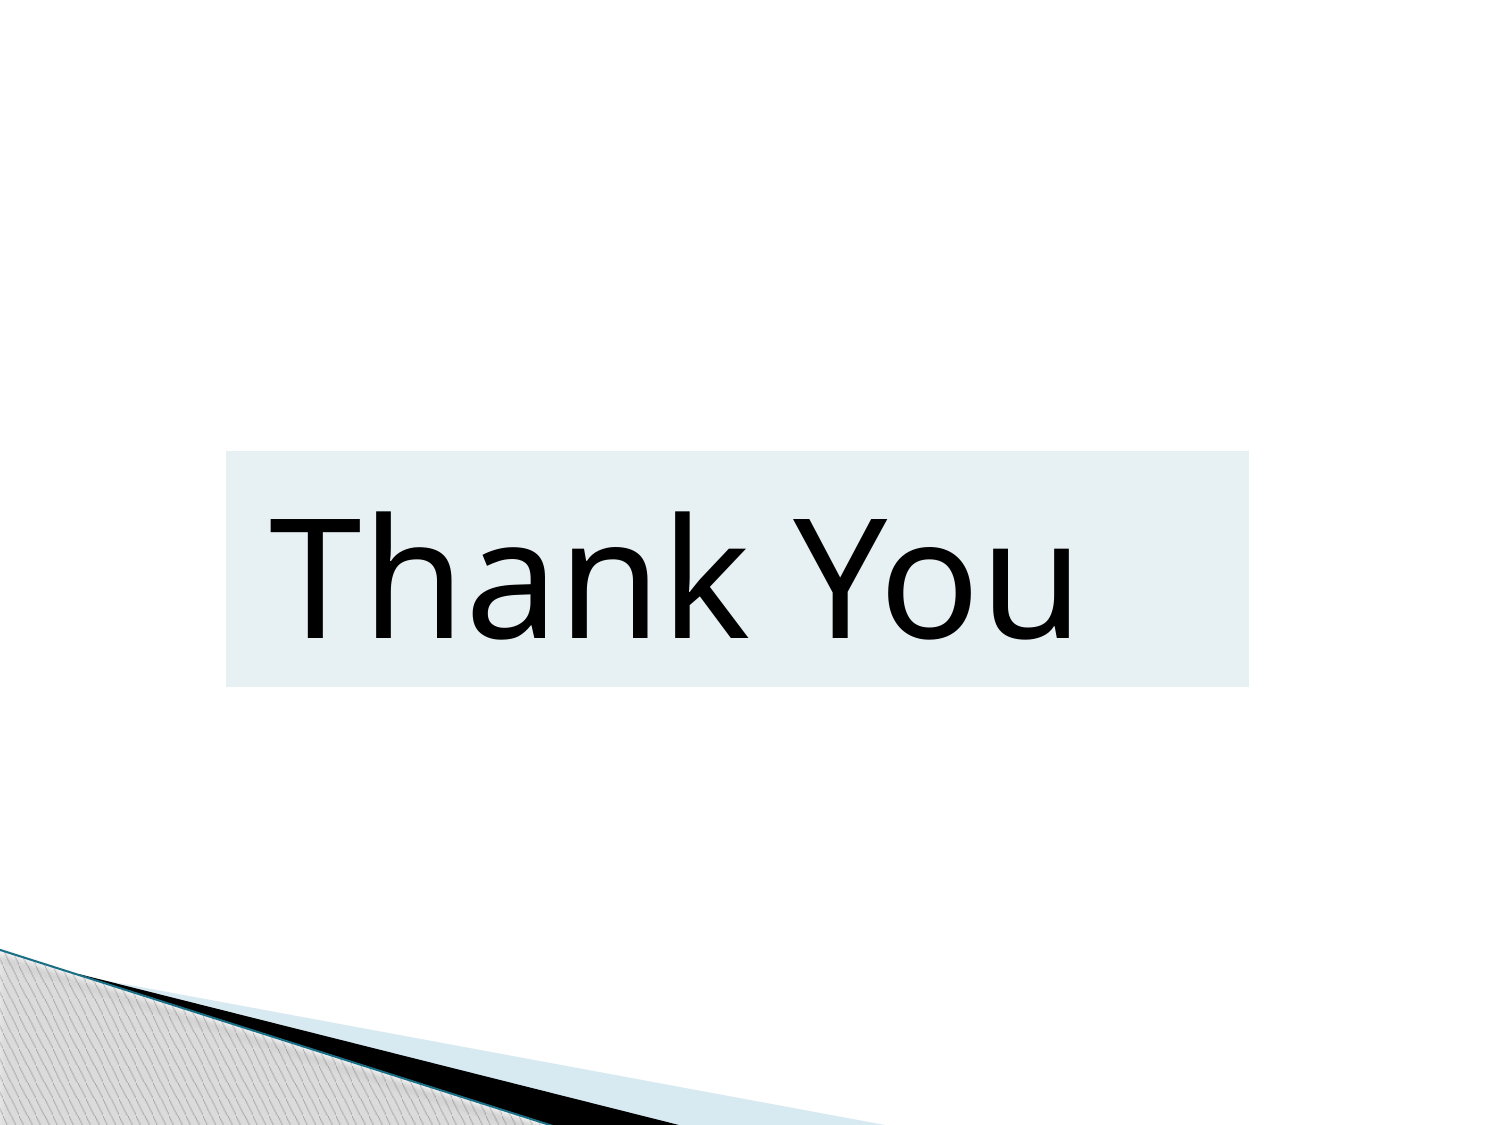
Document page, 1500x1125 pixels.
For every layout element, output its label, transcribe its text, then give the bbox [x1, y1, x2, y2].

table_header Thank You [226, 451, 1249, 687]
